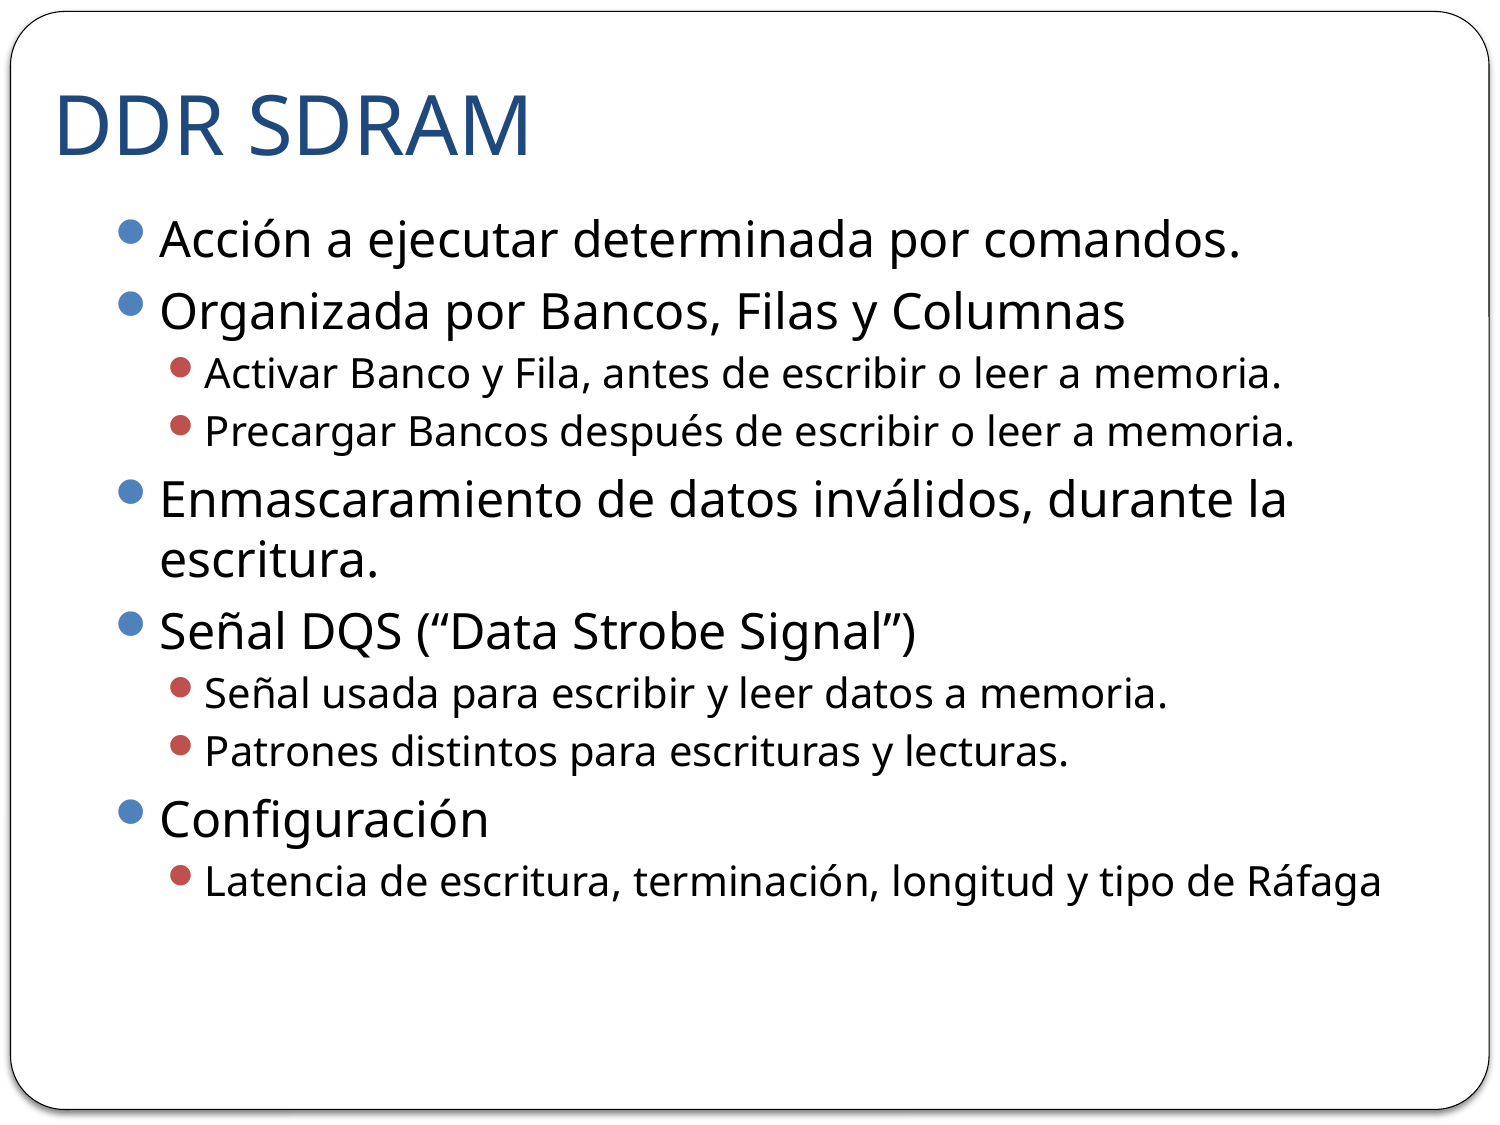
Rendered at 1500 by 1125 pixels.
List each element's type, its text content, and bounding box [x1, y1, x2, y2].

list Acción a ejecutar determinada por comandos. Organizada por Bancos, Filas y Columnas Activar Banco y Fila, antes de escribir o leer a memoria. Precargar Bancos después de escribir o leer a memoria. Enmascaramiento de datos inválidos, durante la escritura. Señal DQS (“Data Strobe Signal”) Señal usada para escribir y leer datos a memoria. Patrones distintos para escrituras y lecturas. Configuración Latencia de escritura, terminación, longitud y tipo de Ráfaga [99, 200, 1425, 988]
title DDR SDRAM [37, 0, 1268, 188]
